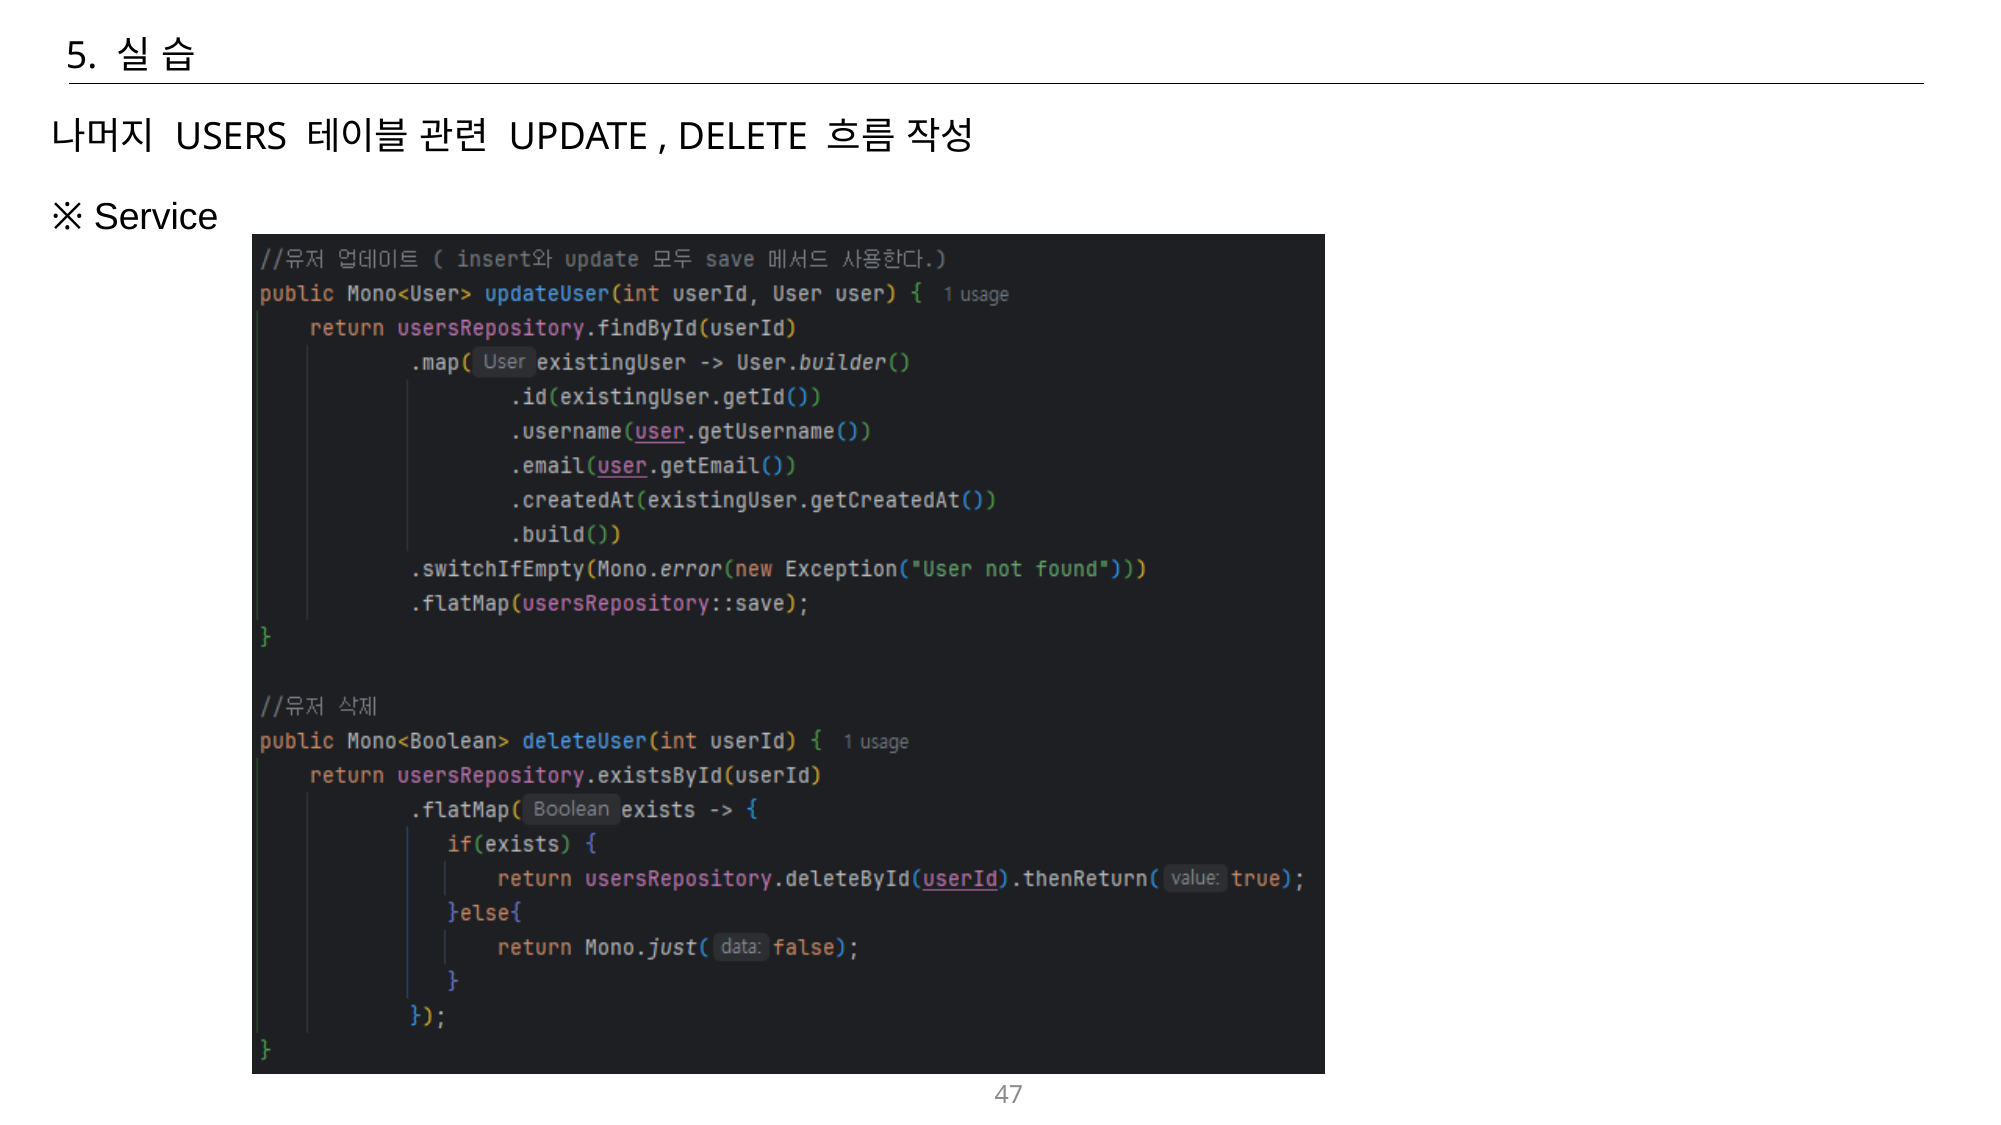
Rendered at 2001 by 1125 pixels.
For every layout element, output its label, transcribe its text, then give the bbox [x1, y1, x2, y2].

slide_number 47 [588, 1074, 1039, 1125]
title 5. 실 습 [50, 0, 1776, 104]
picture [252, 234, 1325, 1074]
text_box 나머지 USERS 테이블 관련 UPDATE , DELETE 흐름 작성 ※ Service [37, 104, 1813, 684]
